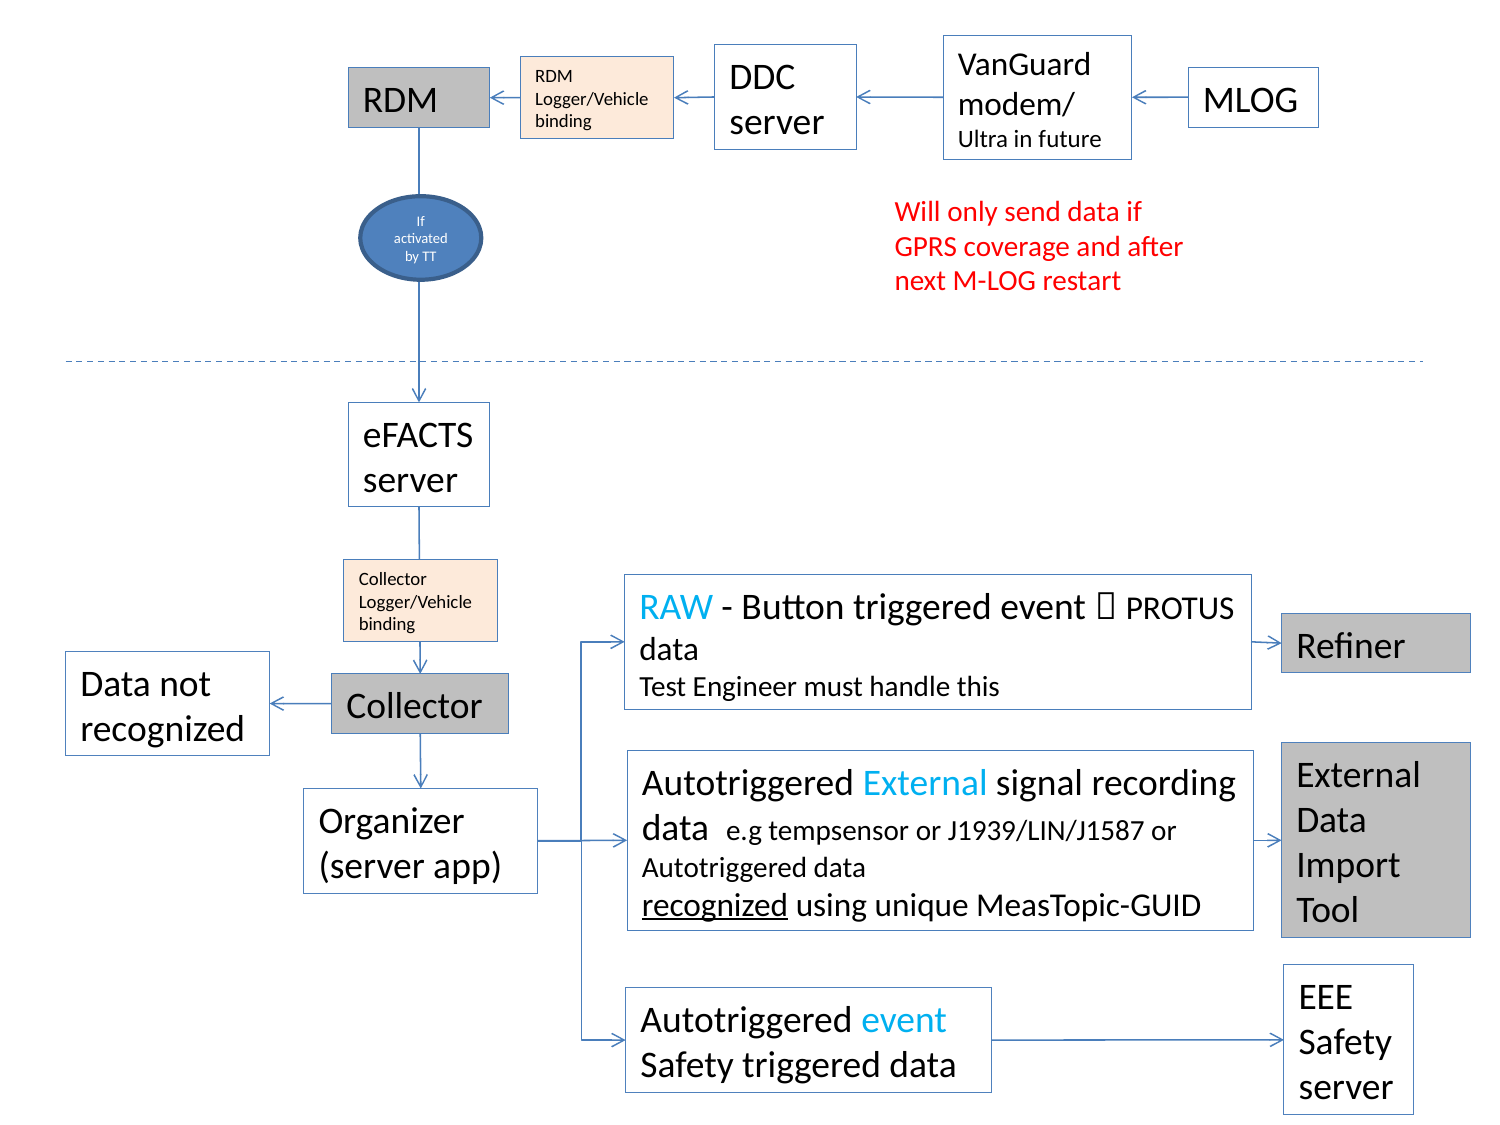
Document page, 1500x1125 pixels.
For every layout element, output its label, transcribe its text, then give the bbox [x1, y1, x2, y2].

text_box Organizer (server app) [303, 788, 532, 894]
text_box DDC server [714, 44, 857, 150]
text_box eFACTS server [348, 402, 490, 507]
text_box Data not recognized [65, 651, 270, 756]
text_box RAW - Button triggered event  PROTUS data Test Engineer must handle this [624, 574, 1252, 710]
text_box EEE Safety server [1283, 964, 1414, 1115]
text_box Will only send data if GPRS coverage and after next M-LOG restart [879, 184, 1211, 305]
text_box If activated by TT [358, 194, 414, 282]
text_box RDM [348, 67, 490, 128]
text_box Collector Logger/Vehicle binding [425, 559, 498, 642]
text_box External Data Import Tool [1281, 742, 1471, 938]
text_box MLOG [1188, 67, 1319, 128]
text_box Autotriggered External signal recording data e.g tempsensor or J1939/LIN/J1587 or Autotriggered data recognized using unique MeasTopic-GUID [629, 750, 1254, 931]
text_box Autotriggered event Safety triggered data [625, 987, 992, 1093]
text_box Collector [331, 673, 509, 734]
text_box Collector Logger/Vehicle binding [343, 559, 413, 642]
text_box If activated by TT [423, 194, 484, 282]
text_box RDM Logger/Vehicle binding [520, 56, 674, 139]
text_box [537, 642, 625, 842]
text_box VanGuard modem/ Ultra in future [943, 35, 1132, 160]
text_box Refiner [1281, 613, 1471, 673]
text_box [537, 848, 626, 1041]
